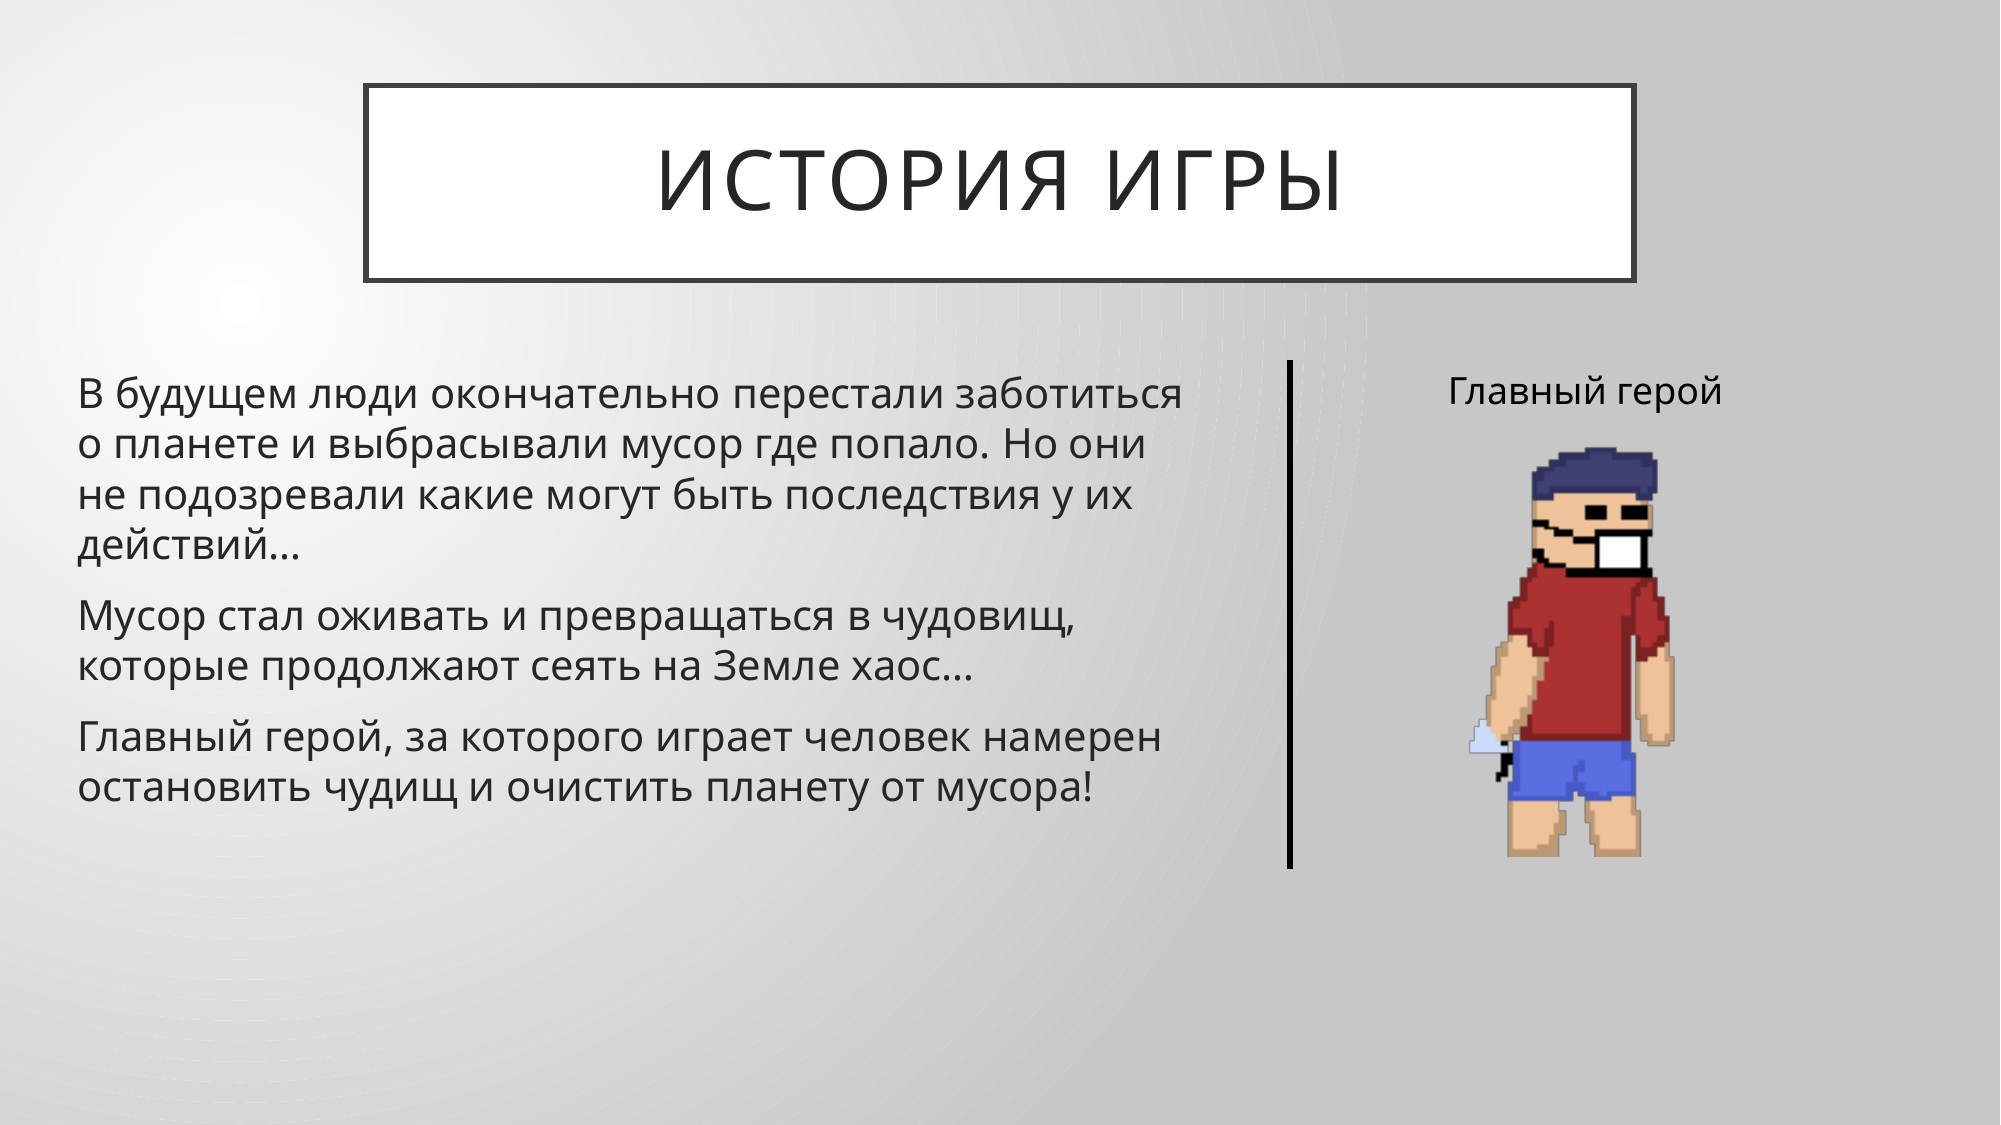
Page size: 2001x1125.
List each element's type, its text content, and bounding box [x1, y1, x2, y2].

title история игры [363, 83, 1637, 283]
picture [1280, 256, 1882, 858]
list В будущем люди окончательно перестали заботиться о планете и выбрасывали мусор где попало. Но они не подозревали какие могут быть последствия у их действий… Мусор стал оживать и превращаться в чудовищ, которые продолжают сеять на Земле хаос… Главный герой, за которого играет человек намерен остановить чудищ и очистить планету от мусора! [62, 359, 1208, 869]
